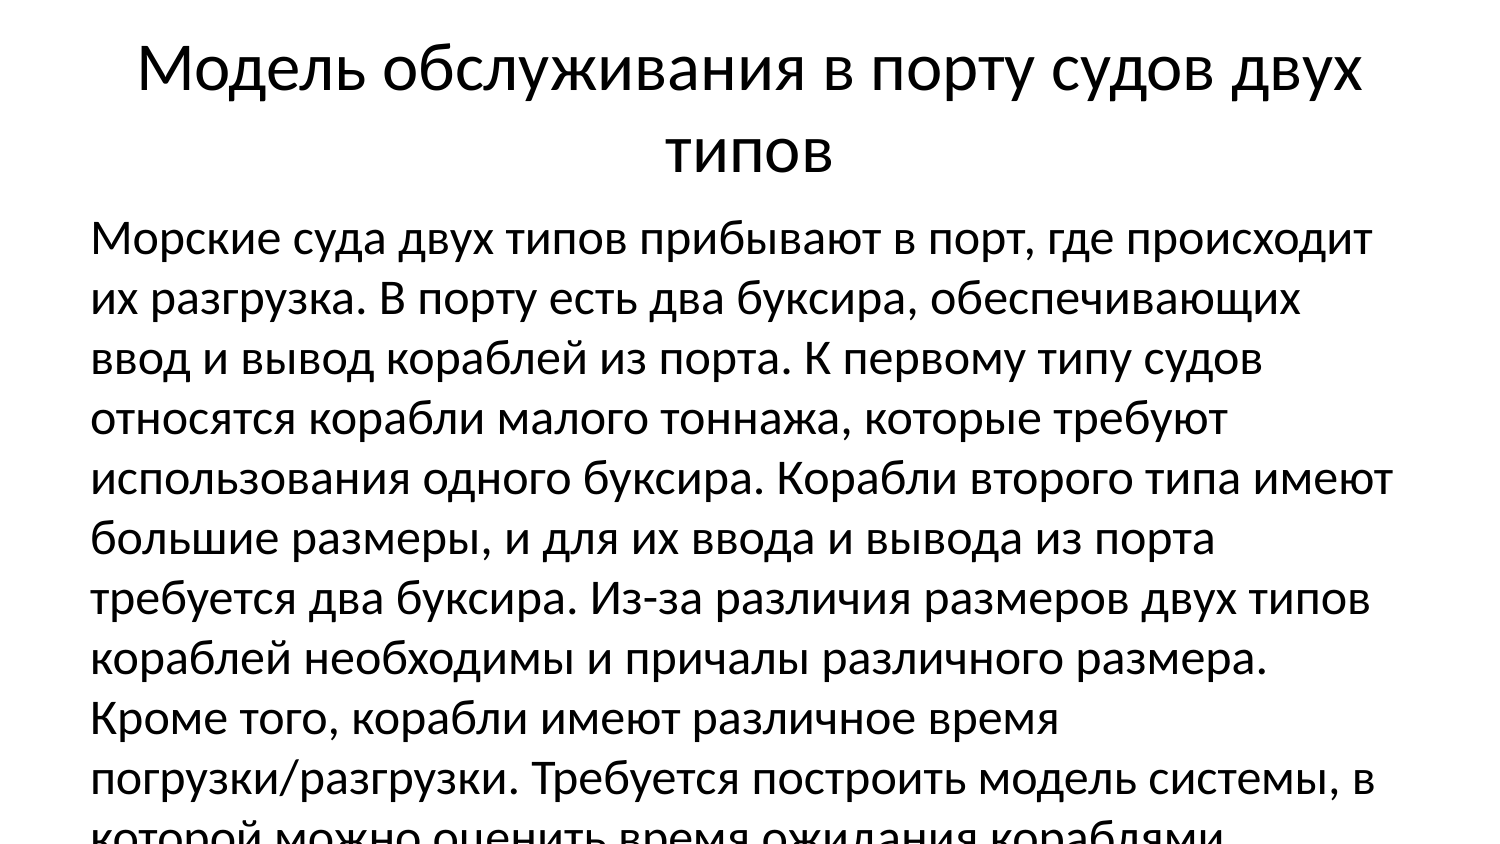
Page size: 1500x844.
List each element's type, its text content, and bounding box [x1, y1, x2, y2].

title Модель обслуживания в порту судов двух типов [75, 33, 1425, 175]
list Морские суда двух типов прибывают в порт, где происходит их разгрузка. В порту есть два буксира, обеспечивающих ввод и вывод кораблей из порта. К первому типу судов относятся корабли малого тоннажа, которые требуют использования одного буксира. Корабли второго типа имеют большие размеры, и для их ввода и вывода из порта требуется два буксира. Из-за различия размеров двух типов кораблей необходимы и причалы различного размера. Кроме того, корабли имеют различное время погрузки/разгрузки. Требуется построить модель системы, в которой можно оценить время ожидания кораблями каждого типа входа в порт. Время ожидания входа в порт включает время ожидания освобождения причала и буксира. Корабль, ожидающий освобождения причала, не обслуживается буксиром до тех пор, пока не будет предоставлен нужный причал. Корабль второго типа не займёт буксир до тех пор, пока ему не будут доступны оба буксира. [75, 196, 1425, 754]
